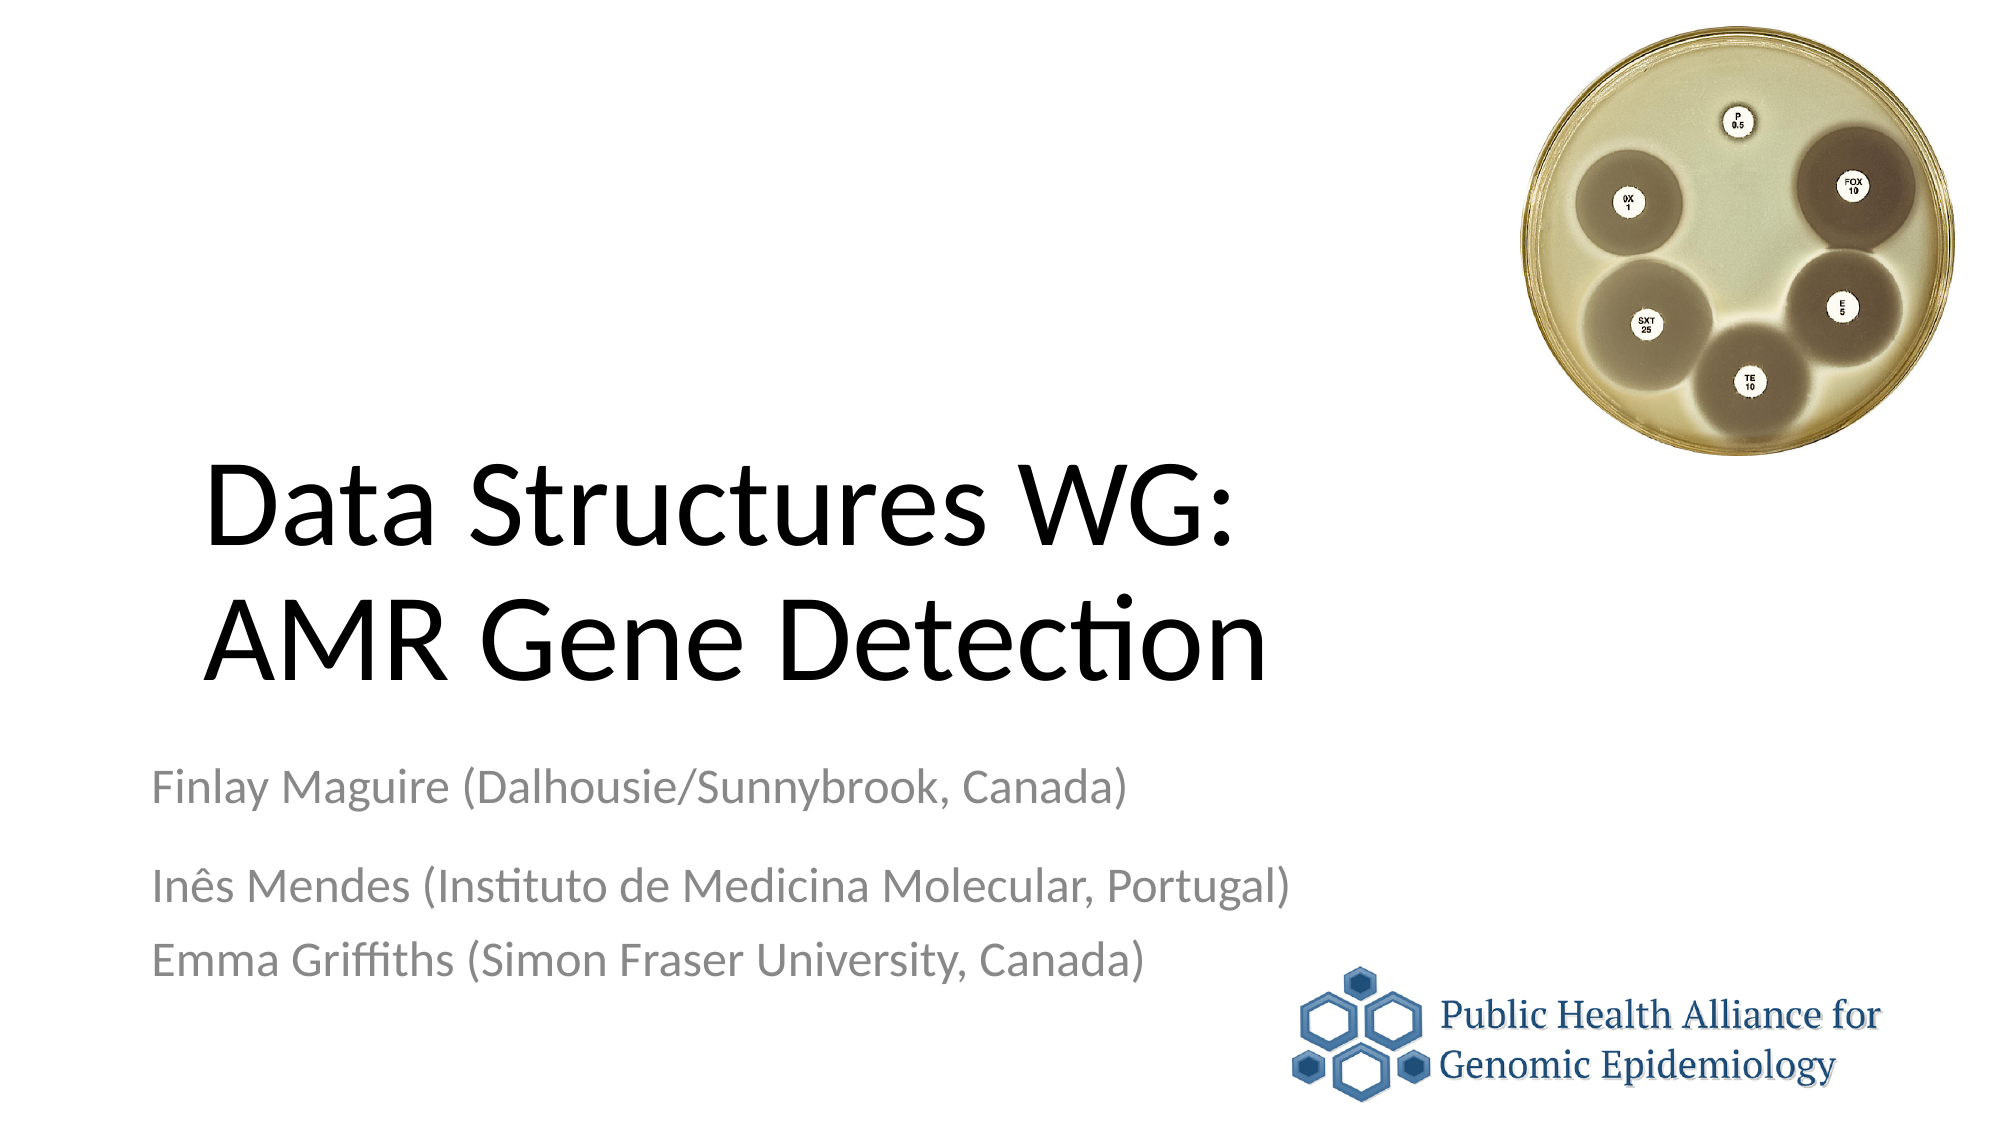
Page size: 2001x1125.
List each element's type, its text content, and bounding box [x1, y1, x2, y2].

picture [1519, 26, 1955, 457]
picture [1292, 966, 1883, 1103]
title Data Structures WG: AMR Gene Detection [188, 247, 1914, 716]
list Finlay Maguire (Dalhousie/Sunnybrook, Canada) Inês Mendes (Instituto de Medicina Molecular, Portugal) Emma Griffiths (Simon Fraser University, Canada) [136, 752, 1862, 999]
